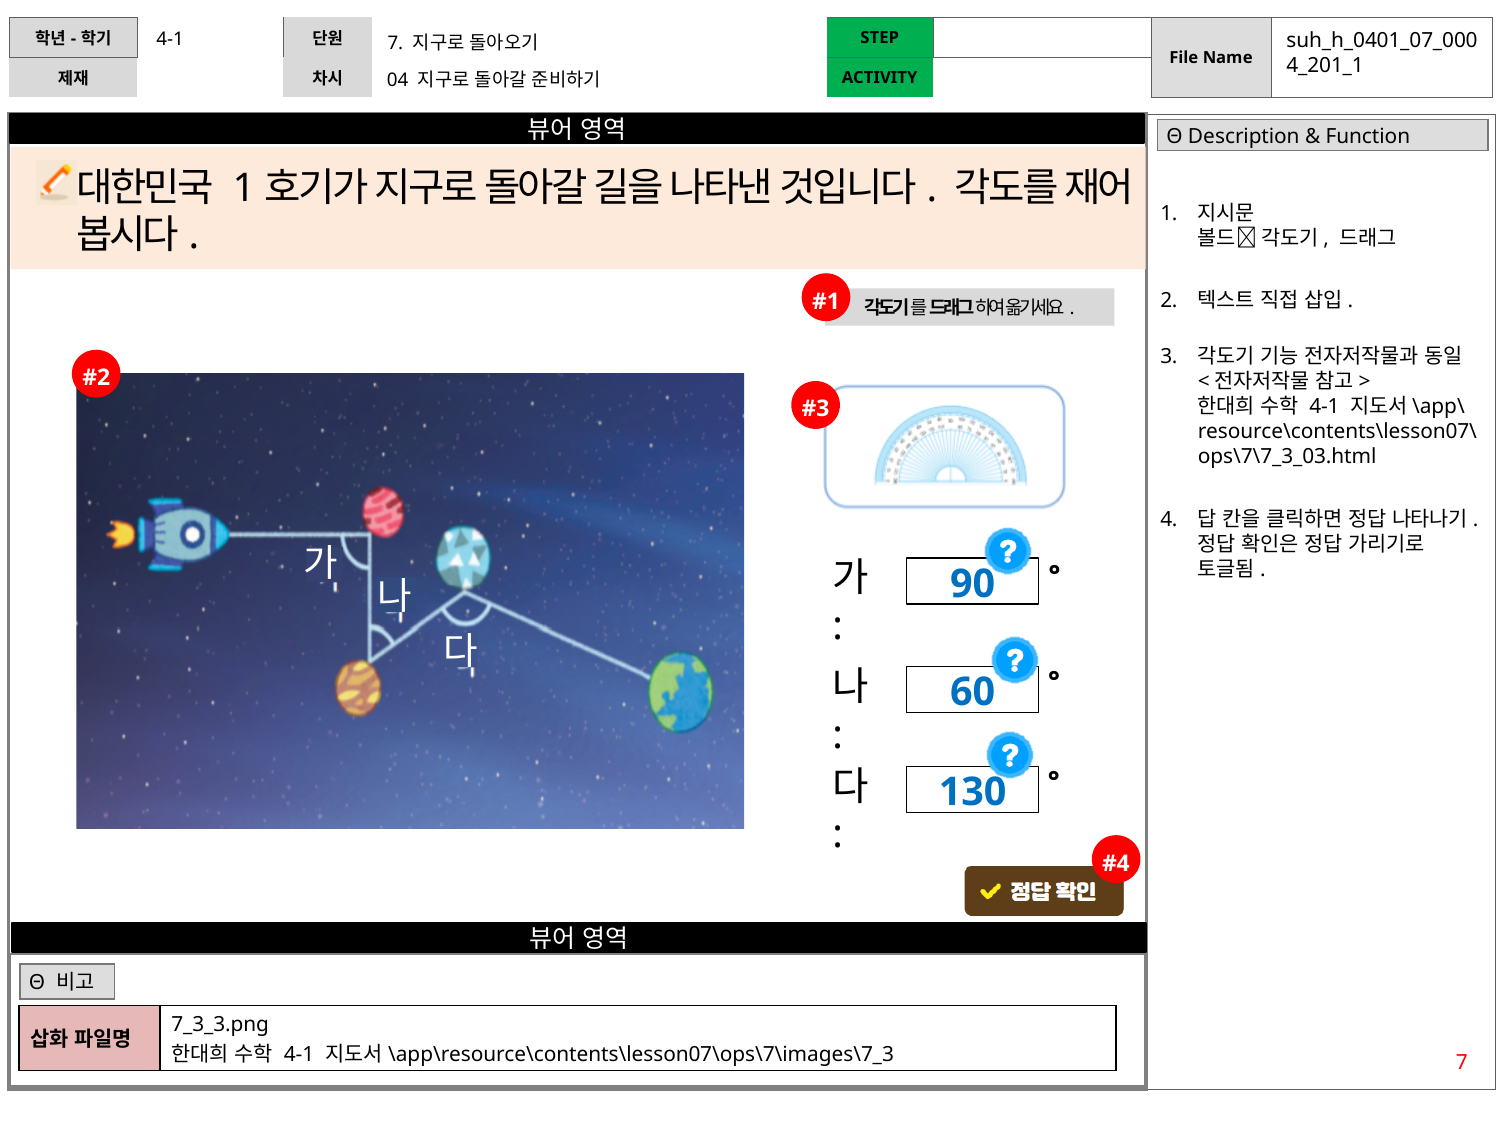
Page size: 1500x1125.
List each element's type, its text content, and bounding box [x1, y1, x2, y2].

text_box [288, 531, 358, 593]
picture [978, 521, 1038, 581]
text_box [428, 619, 490, 681]
table_header 삽화 파일명 [20, 1006, 159, 1070]
text_box 다 : [817, 753, 913, 863]
text_box ˚ [1032, 657, 1069, 721]
text_box ˚ [1033, 551, 1069, 614]
text_box #2 [69, 347, 123, 382]
text_box suh_h_0401_07_0004_201_1 [1271, 18, 1500, 84]
picture [980, 726, 1040, 786]
table_header 7_3_3.png 한대희 수학 4-1 지도서\app\resource\contents\lesson07\ops\7\images\7_3 [161, 1006, 1115, 1070]
text_box ˚ [1032, 757, 1068, 821]
text_box 90 [913, 558, 1033, 605]
text_box #4 [1089, 833, 1143, 882]
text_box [362, 563, 424, 626]
picture [985, 630, 1045, 690]
text_box 지시문 볼드 각도기, 드래그 텍스트 직접 삽입. 각도기 기능 전자저작물과 동일 <전자저작물 참고> 한대희 수학 4-1 지도서\app\resource\contents\lesson07\ops\7\7_3_03.html 답 칸을 클릭하면 정답 나타나기. 정답 확인은 정답 가리기로 토글됨. [1145, 160, 1500, 588]
text_box 130 [913, 766, 1032, 813]
table_header Θ Description & Function [1158, 120, 1487, 150]
text_box 60 [913, 666, 1032, 713]
text_box 가 : [817, 544, 913, 653]
text_box 4-1 [141, 18, 284, 55]
picture [35, 160, 77, 205]
text_box #3 [789, 379, 813, 431]
text_box 나 : [817, 653, 913, 753]
text_box 7. 지구로 돌아오기 [372, 23, 828, 48]
text_box 04 지구로 돌아갈 준비하기 [372, 60, 821, 96]
text_box #1 [799, 271, 853, 324]
text_box [9, 145, 1148, 271]
picture [818, 373, 1079, 516]
text_box 각도기를 드래그하여 옮기세요. [824, 288, 1115, 326]
text_box 대한민국 1호기가 지구로 돌아갈 길을 나타낸 것입니다. 각도를 재어 봅시다. [61, 154, 1146, 265]
picture [963, 863, 1126, 918]
picture [76, 373, 745, 829]
